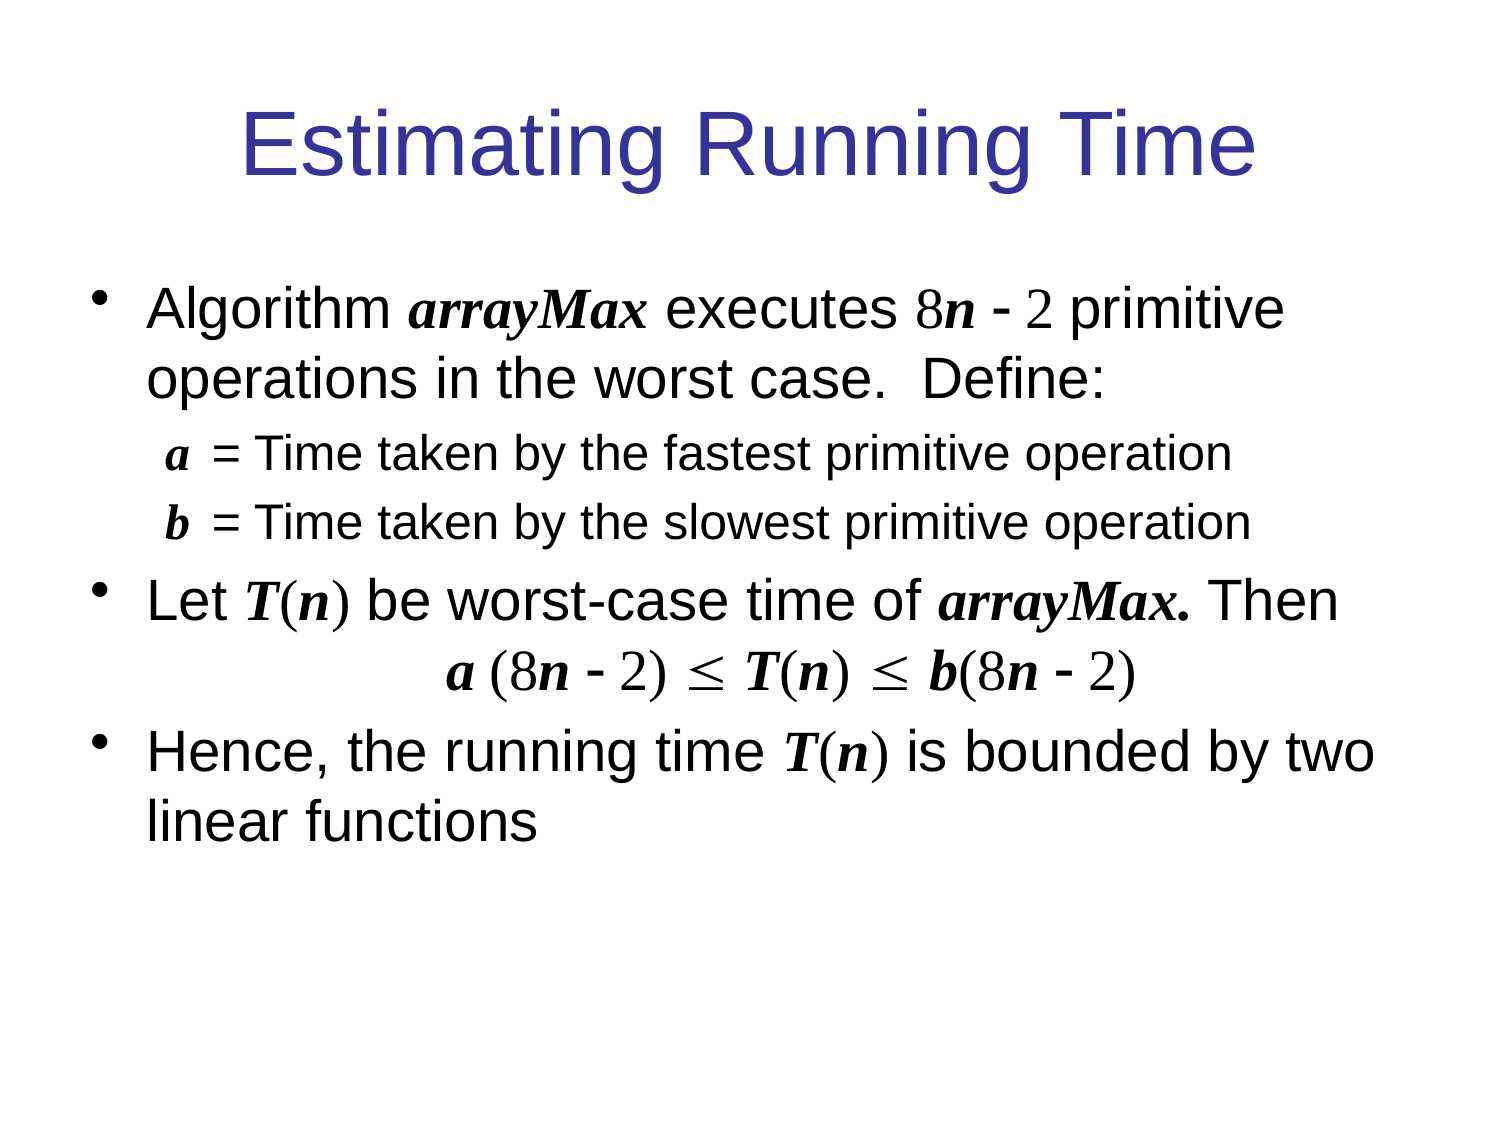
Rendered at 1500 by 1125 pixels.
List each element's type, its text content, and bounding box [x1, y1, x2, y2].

title Estimating Running Time [75, 45, 1425, 233]
list Algorithm arrayMax executes 8n  2 primitive operations in the worst case. Define: a = Time taken by the fastest primitive operation b = Time taken by the slowest primitive operation Let T(n) be worst-case time of arrayMax. Then a (8n  2)  T(n)  b(8n  2) Hence, the running time T(n) is bounded by two linear functions [75, 262, 1425, 1005]
